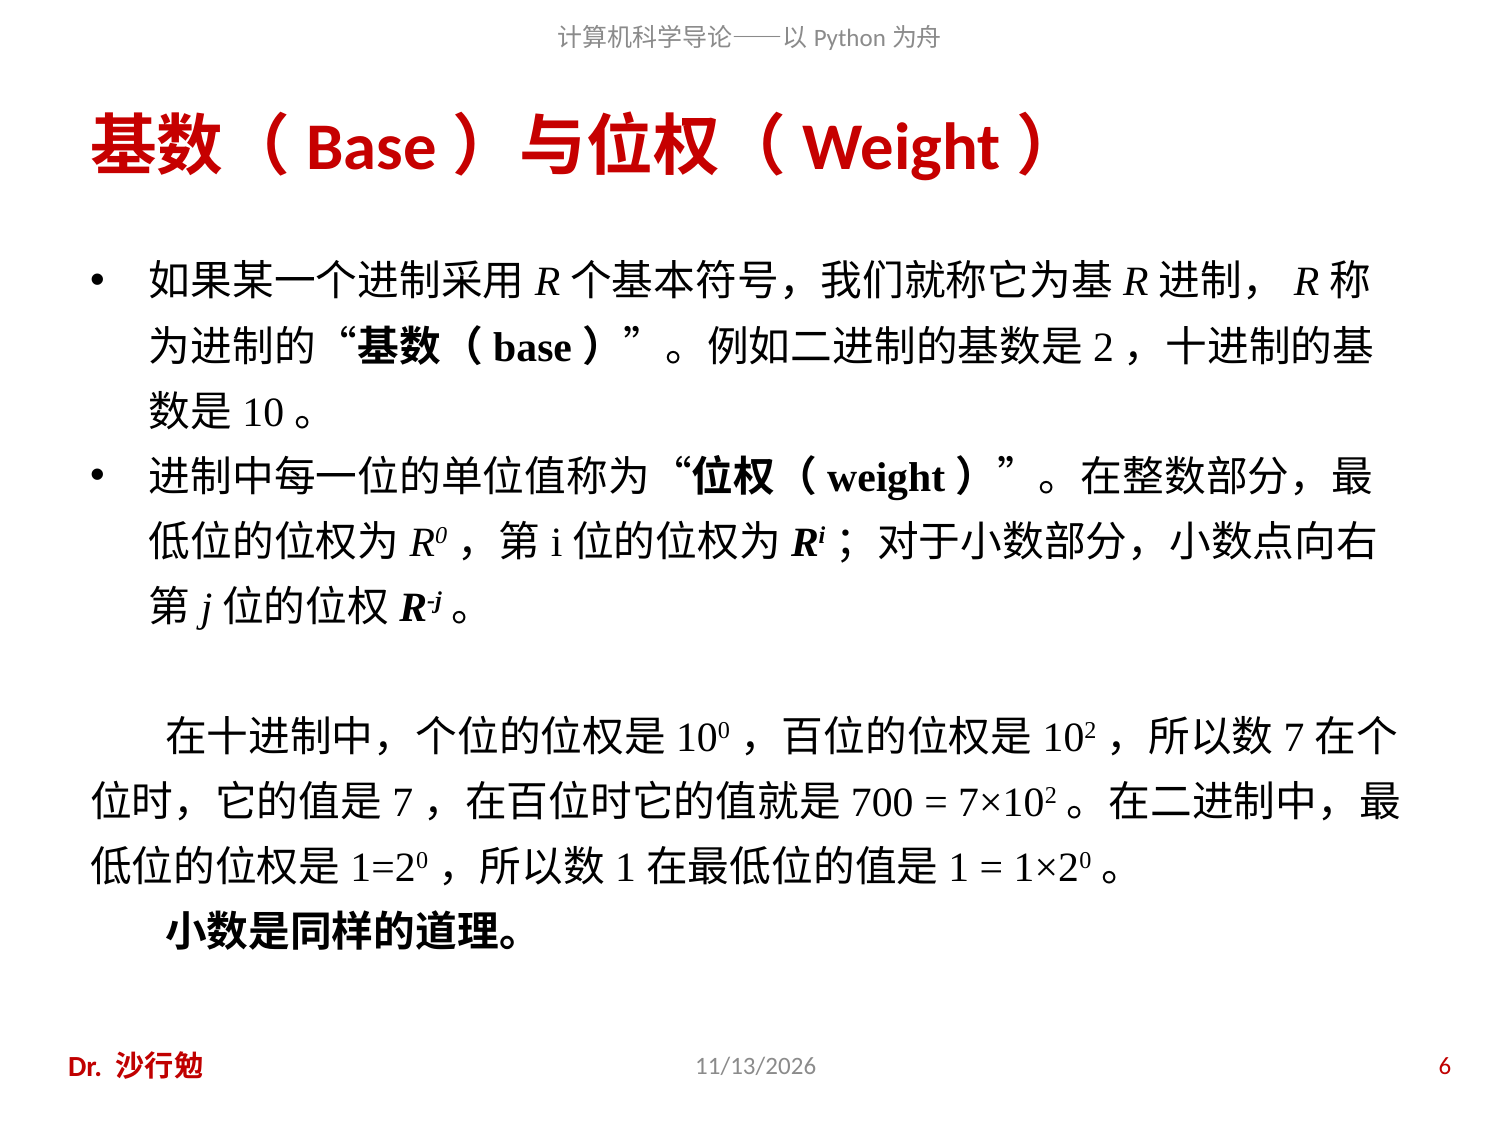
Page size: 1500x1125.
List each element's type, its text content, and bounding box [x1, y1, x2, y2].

list 如果某一个进制采用R个基本符号，我们就称它为基R进制，R称为进制的“基数（base）”。例如二进制的基数是2，十进制的基数是10。 进制中每一位的单位值称为“位权（weight）”。在整数部分，最低位的位权为R0，第i位的位权为Ri；对于小数部分，小数点向右第j位的位权R-j。 在十进制中，个位的位权是100，百位的位权是102，所以数7在个位时，它的值是7，在百位时它的值就是700 = 7×102。在二进制中，最低位的位权是1=20，所以数1在最低位的值是1 = 1×20。 小数是同样的道理。 [75, 231, 1425, 1005]
title 基数（Base）与位权（Weight） [75, 90, 1425, 195]
slide_number 6 [1116, 1035, 1467, 1095]
footer Dr. 沙行勉 [53, 1035, 386, 1095]
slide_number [501, 1035, 1010, 1095]
